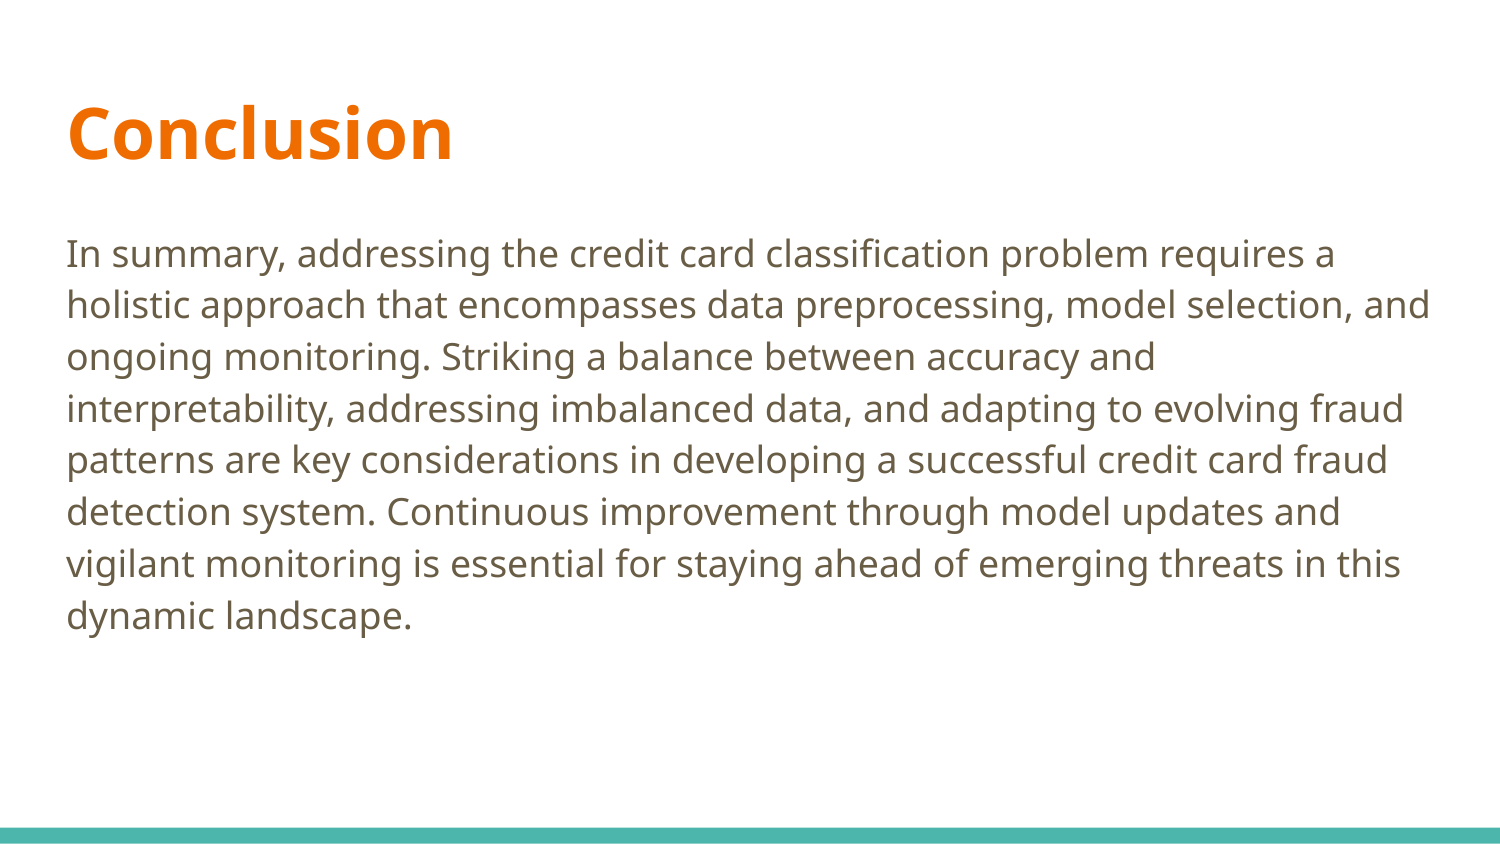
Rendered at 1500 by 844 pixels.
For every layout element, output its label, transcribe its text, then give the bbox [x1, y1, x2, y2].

title Conclusion [51, 72, 1449, 189]
list In summary, addressing the credit card classification problem requires a holistic approach that encompasses data preprocessing, model selection, and ongoing monitoring. Striking a balance between accuracy and interpretability, addressing imbalanced data, and adapting to evolving fraud patterns are key considerations in developing a successful credit card fraud detection system. Continuous improvement through model updates and vigilant monitoring is essential for staying ahead of emerging threats in this dynamic landscape. [51, 207, 1449, 750]
